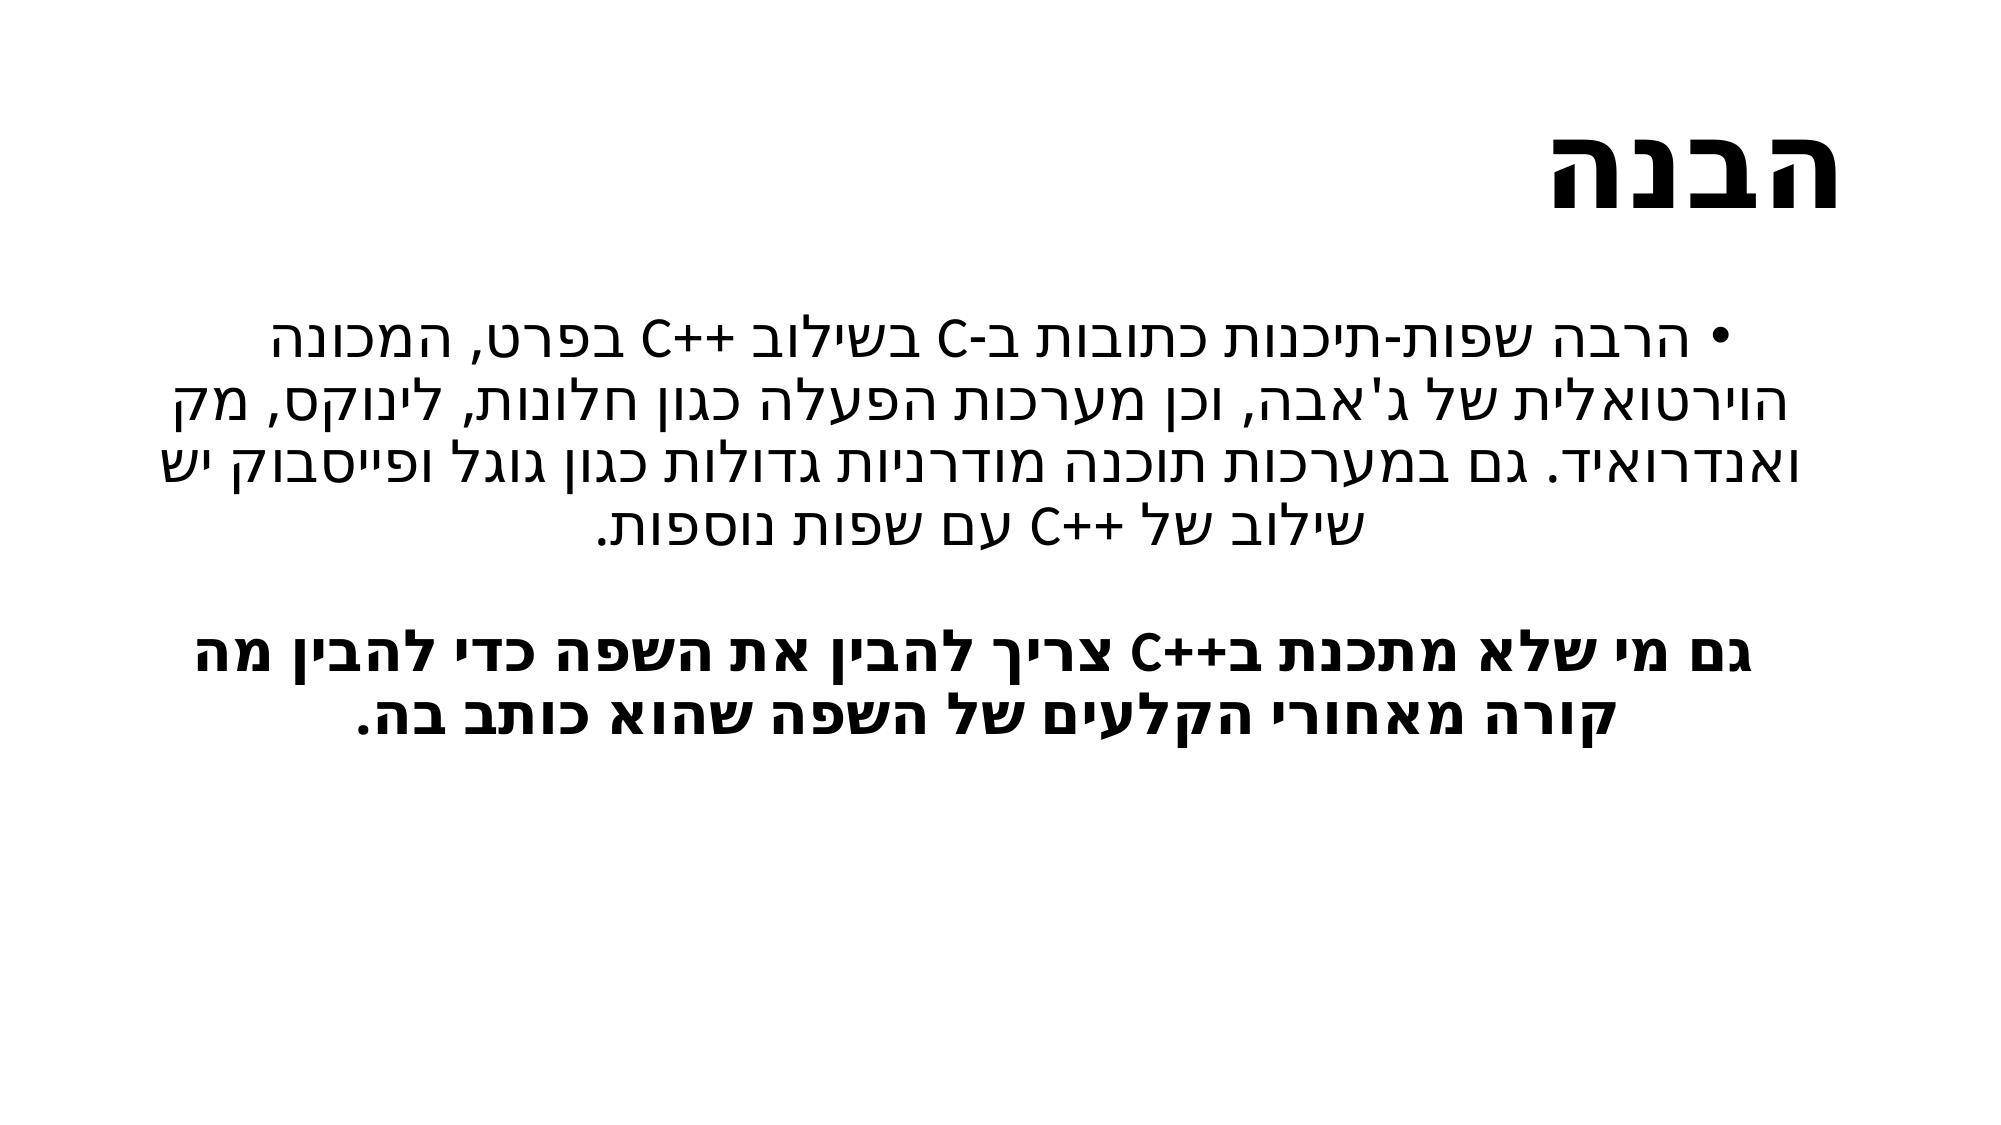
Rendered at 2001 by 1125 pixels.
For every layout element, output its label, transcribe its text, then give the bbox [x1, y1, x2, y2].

list הרבה שפות-תיכנות כתובות ב-C בשילוב ++C בפרט, המכונה הוירטואלית של ג'אבה, וכן מערכות הפעלה כגון חלונות, לינוקס, מק ואנדרואיד. גם במערכות תוכנה מודרניות גדולות כגון גוגל ופייסבוק יש שילוב של ++C עם שפות נוספות. גם מי שלא מתכנת ב++C צריך להבין את השפה כדי להבין מה קורה מאחורי הקלעים של השפה שהוא כותב בה. [137, 299, 1863, 1014]
title הבנה [137, 59, 1863, 278]
